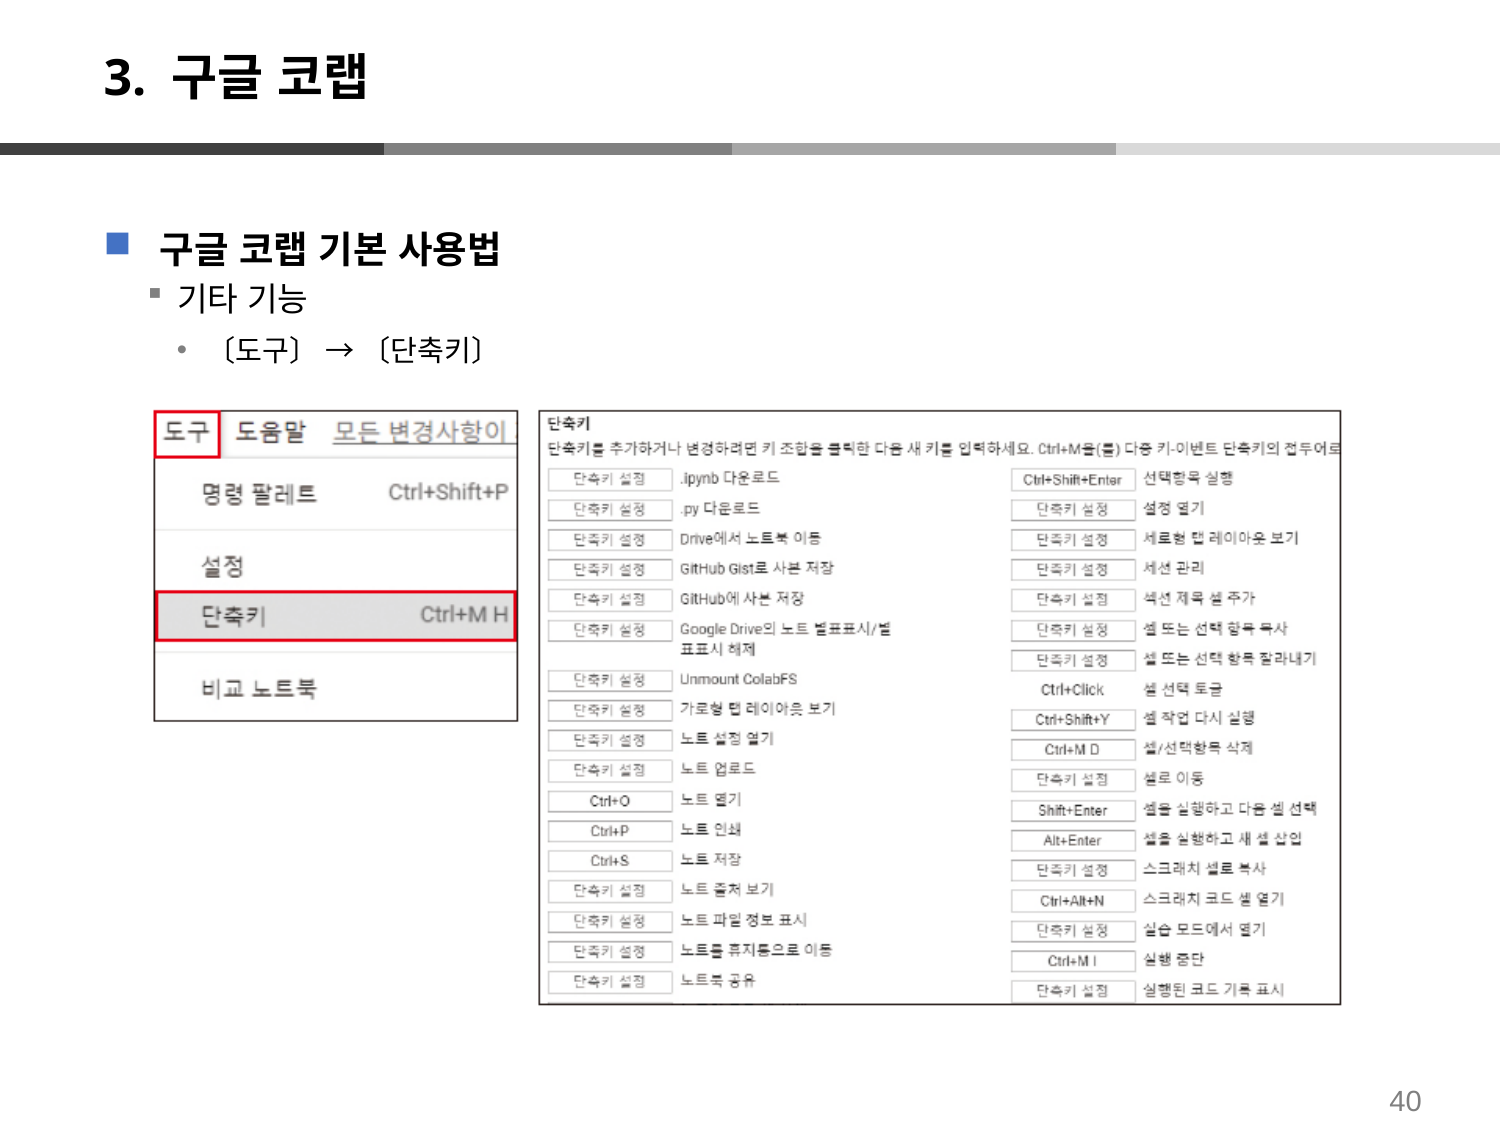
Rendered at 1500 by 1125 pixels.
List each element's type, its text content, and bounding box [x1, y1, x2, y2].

picture [146, 401, 1354, 1018]
title 3. 구글 코랩 [88, 30, 1211, 121]
list 구글 코랩 기본 사용법 기타 기능 〔도구〕 → 〔단축키〕 [88, 196, 1436, 1083]
